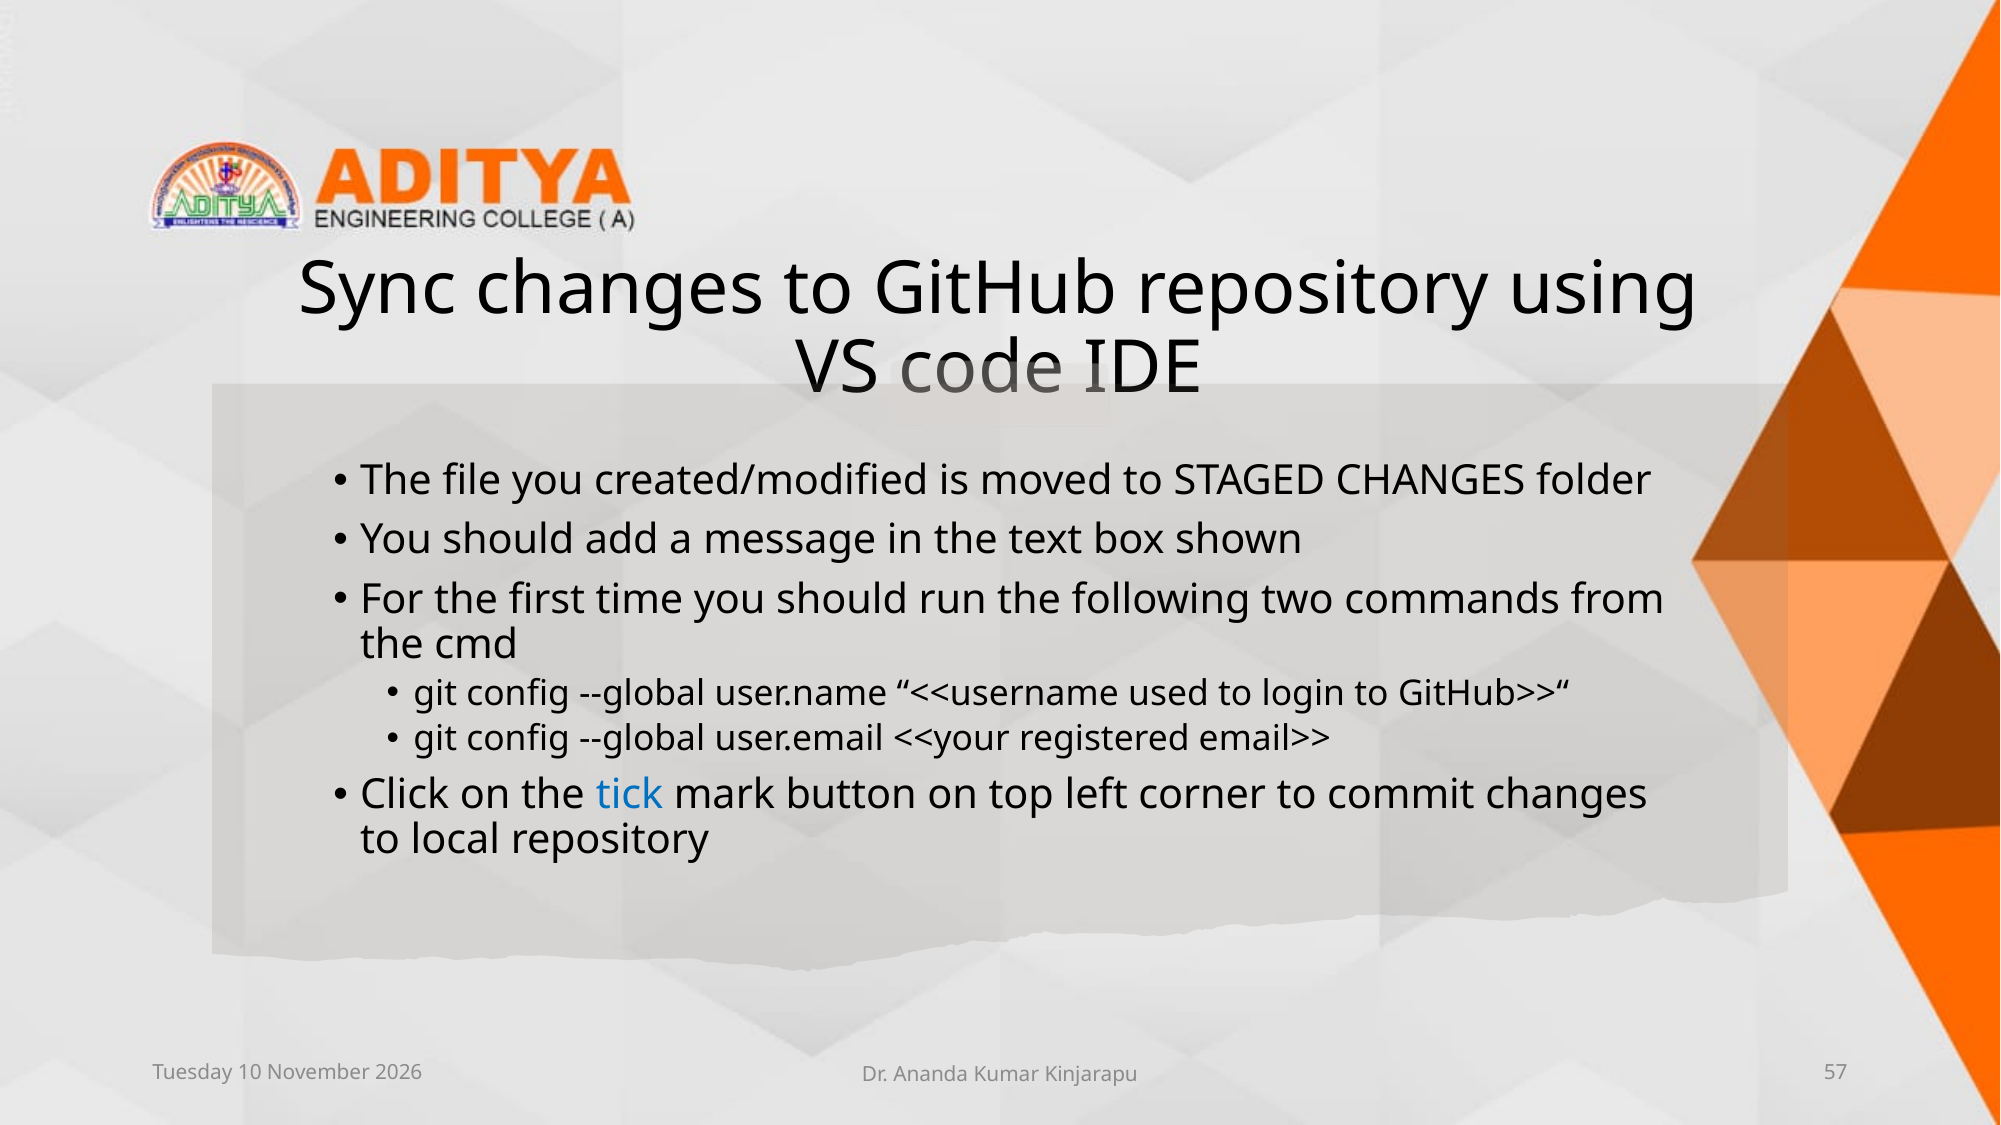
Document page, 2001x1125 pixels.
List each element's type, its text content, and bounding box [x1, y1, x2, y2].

list The file you created/modified is moved to STAGED CHANGES folder You should add a message in the text box shown For the first time you should run the following two commands from the cmd git config --global user.name “<<username used to login to GitHub>>“ git config --global user.email <<your registered email>> Click on the tick mark button on top left corner to commit changes to local repository [318, 451, 1682, 904]
title Sync changes to GitHub repository using VS code IDE [267, 242, 1732, 382]
text_box [0, 0, 2000, 1125]
text_box [889, 359, 1111, 427]
footer Dr. Ananda Kumar Kinjarapu [662, 1042, 1338, 1103]
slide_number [137, 1042, 588, 1103]
slide_number 57 [1412, 1042, 1863, 1103]
text_box [211, 382, 1789, 973]
